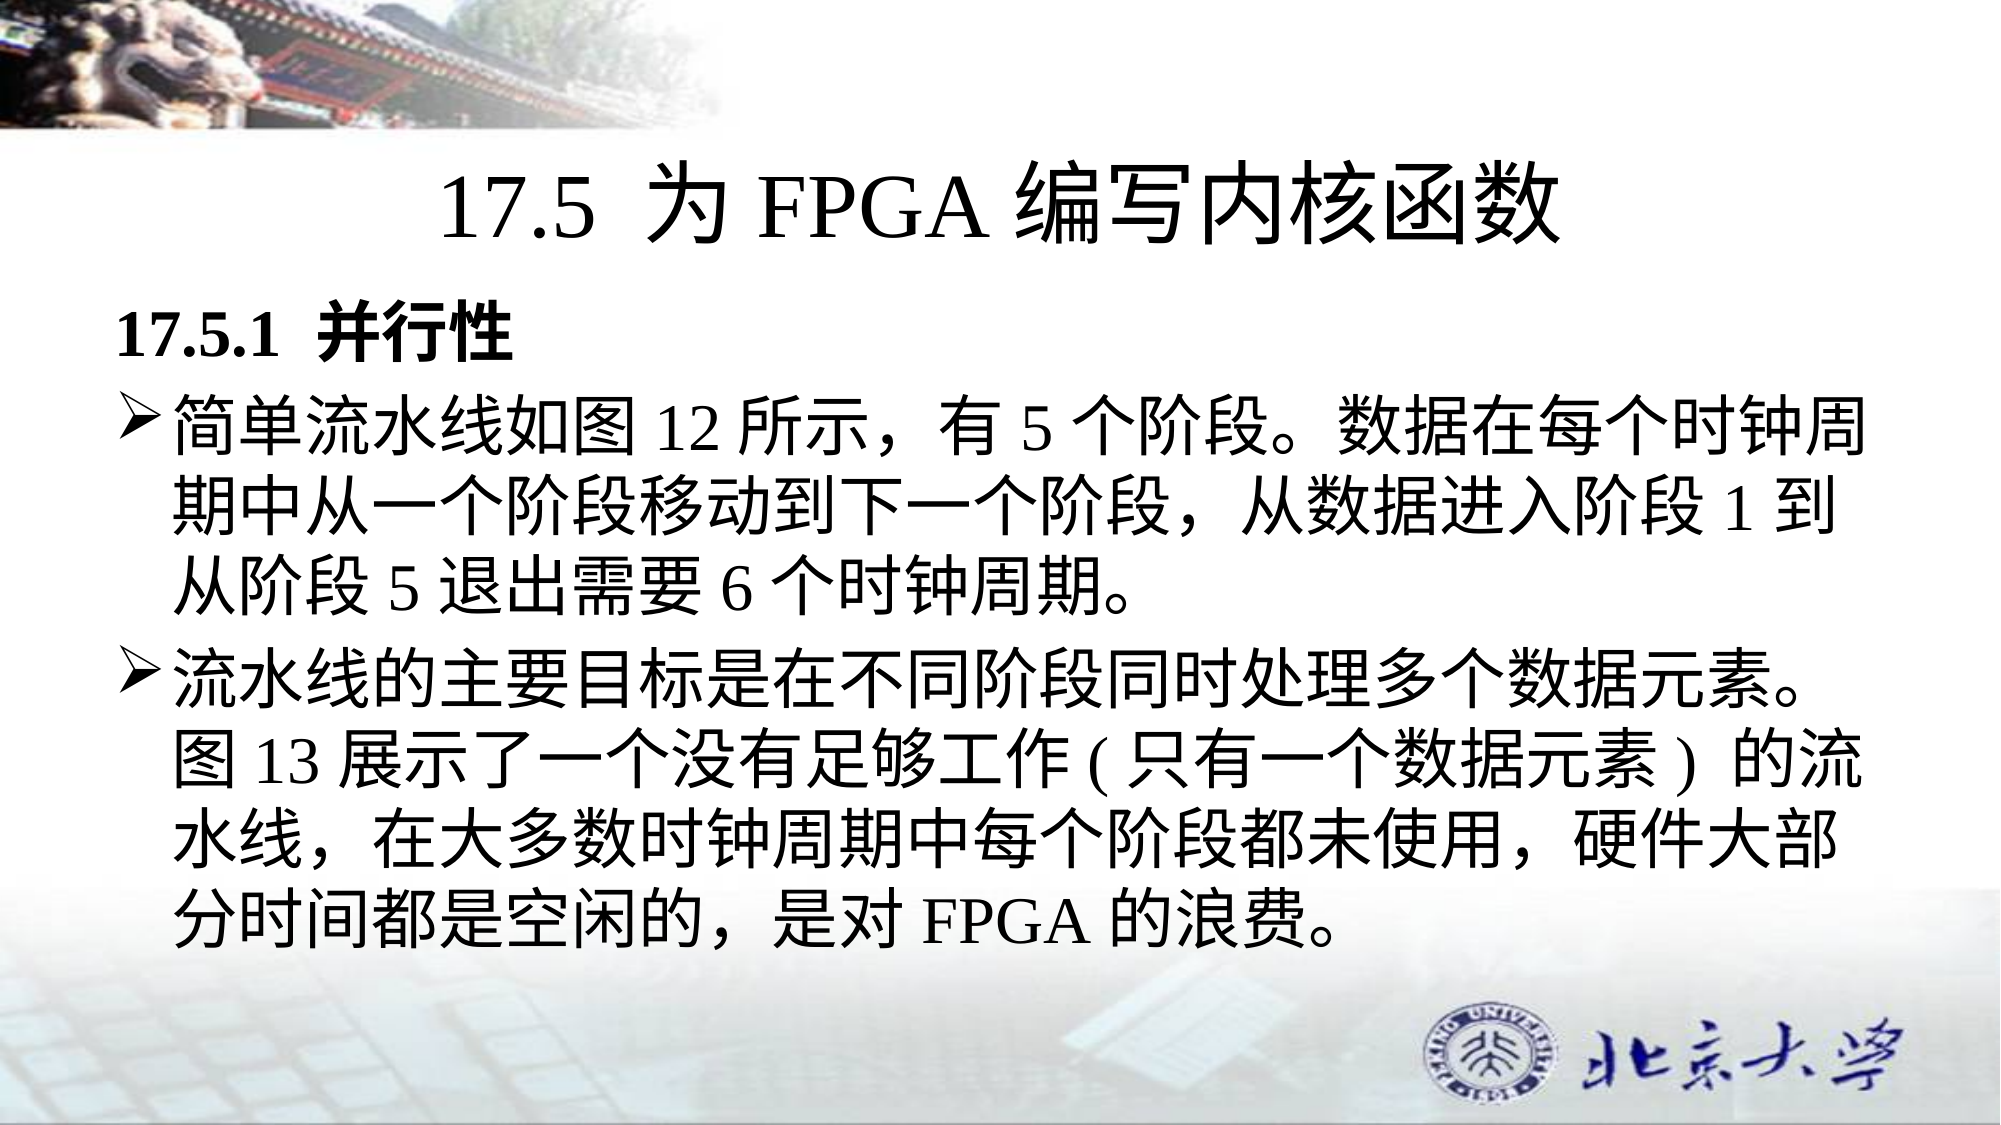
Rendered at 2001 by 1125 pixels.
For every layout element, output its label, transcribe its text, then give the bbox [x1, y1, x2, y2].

list 17.5.1 并行性 简单流水线如图12所示，有5个阶段。数据在每个时钟周期中从一个阶段移动到下一个阶段，从数据进入阶段1到从阶段5退出需要6个时钟周期。 流水线的主要目标是在不同阶段同时处理多个数据元素。图13展示了一个没有足够工作(只有一个数据元素) 的流水线，在大多数时钟周期中每个阶段都未使用，硬件大部分时间都是空闲的，是对FPGA的浪费。 [99, 282, 1900, 1025]
picture [0, 0, 2000, 1125]
title 17.5 为FPGA编写内核函数 [99, 145, 1900, 258]
